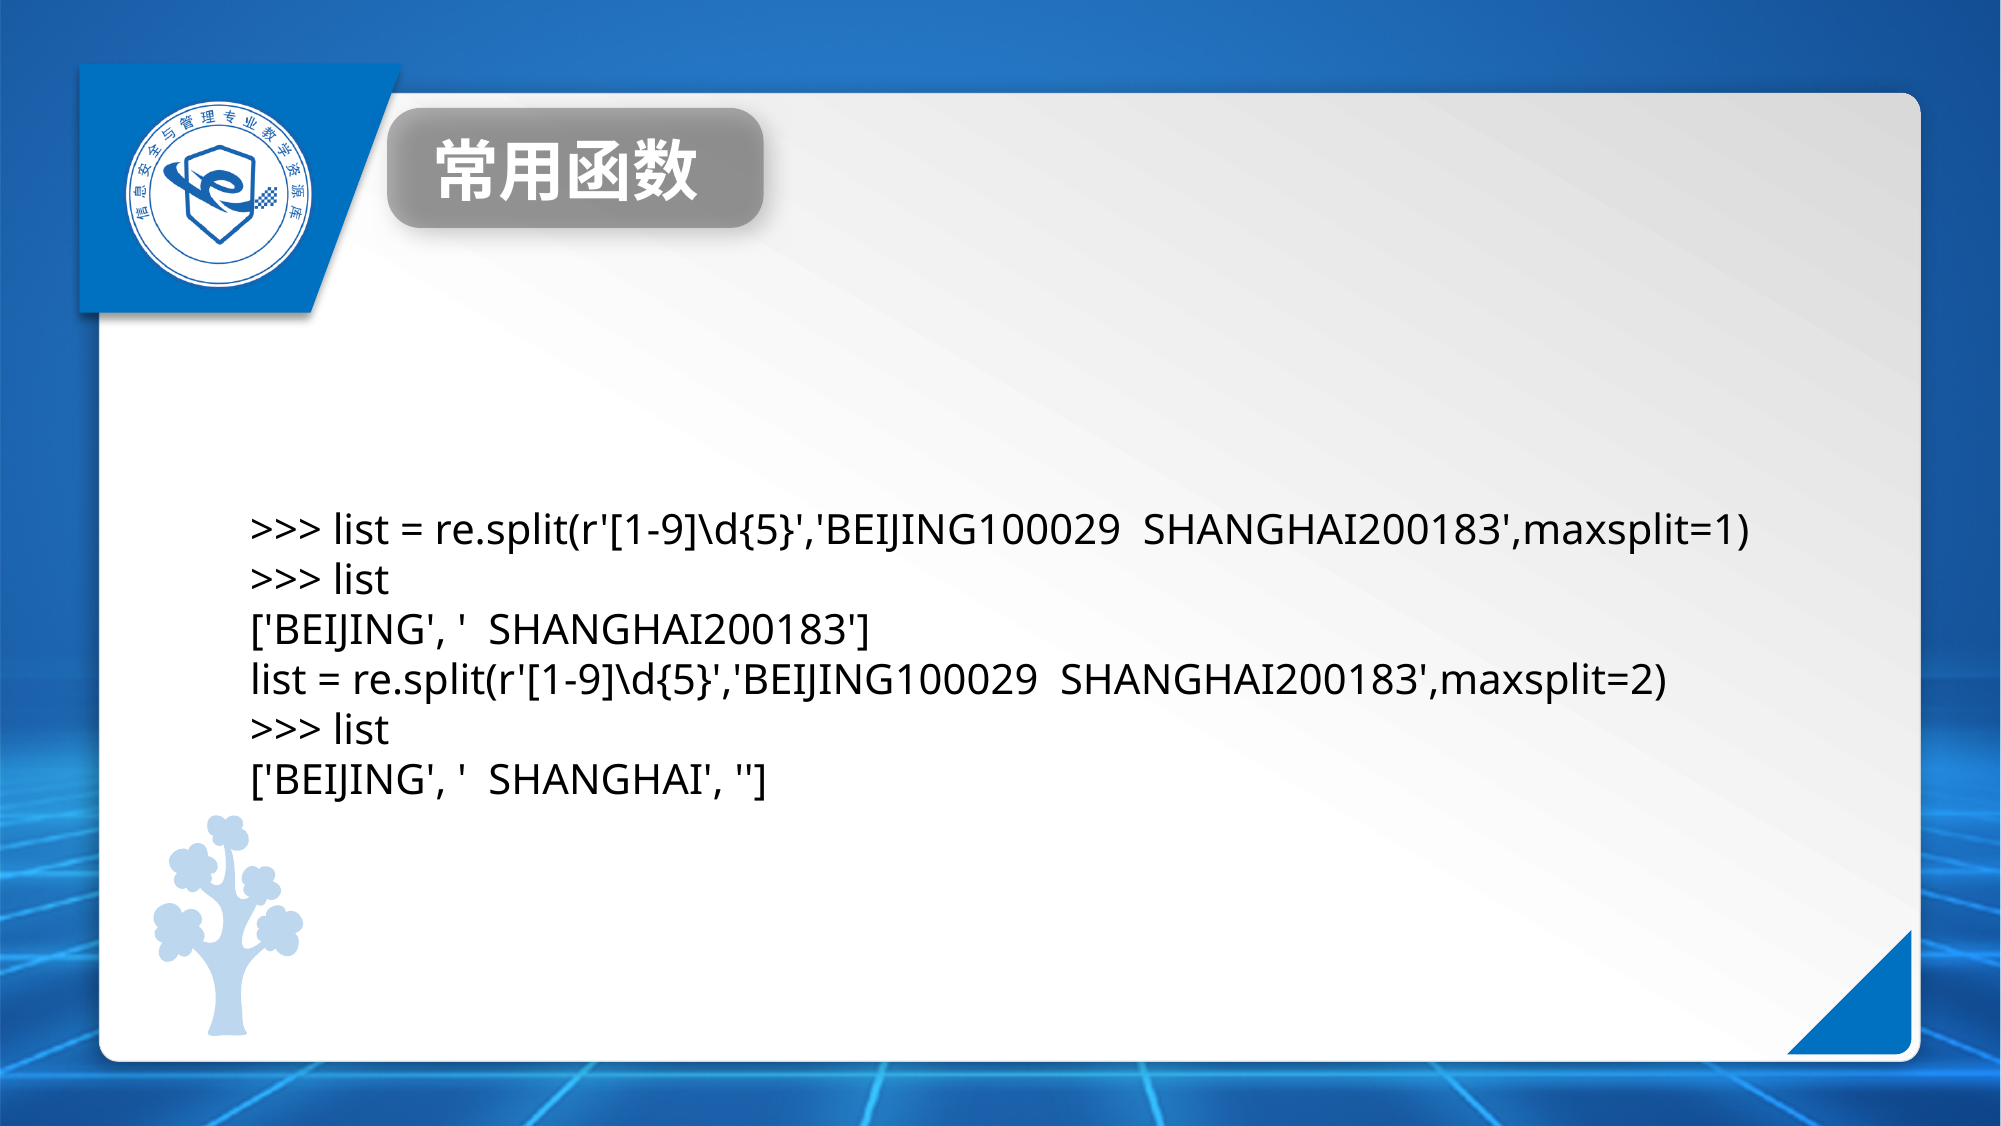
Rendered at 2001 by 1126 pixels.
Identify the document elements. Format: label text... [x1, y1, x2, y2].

text_box [153, 903, 205, 962]
text_box [256, 905, 304, 957]
text_box [386, 106, 765, 229]
text_box >>> list = re.split(r'[1-9]\d{5}','BEIJING100029 SHANGHAI200183',maxsplit=1) >>> list ['BEIJING', ' SHANGHAI200183'] list = re.split(r'[1-9]\d{5}','BEIJING100029 SHANGHAI200183',maxsplit=2) >>> list ['BEIJING', ' SHANGHAI', ''] [235, 495, 1836, 810]
text_box [178, 836, 281, 1036]
text_box [168, 843, 218, 893]
text_box [241, 866, 282, 906]
picture [0, 0, 2001, 1126]
text_box [207, 815, 249, 851]
text_box 常用函数 [417, 120, 714, 216]
